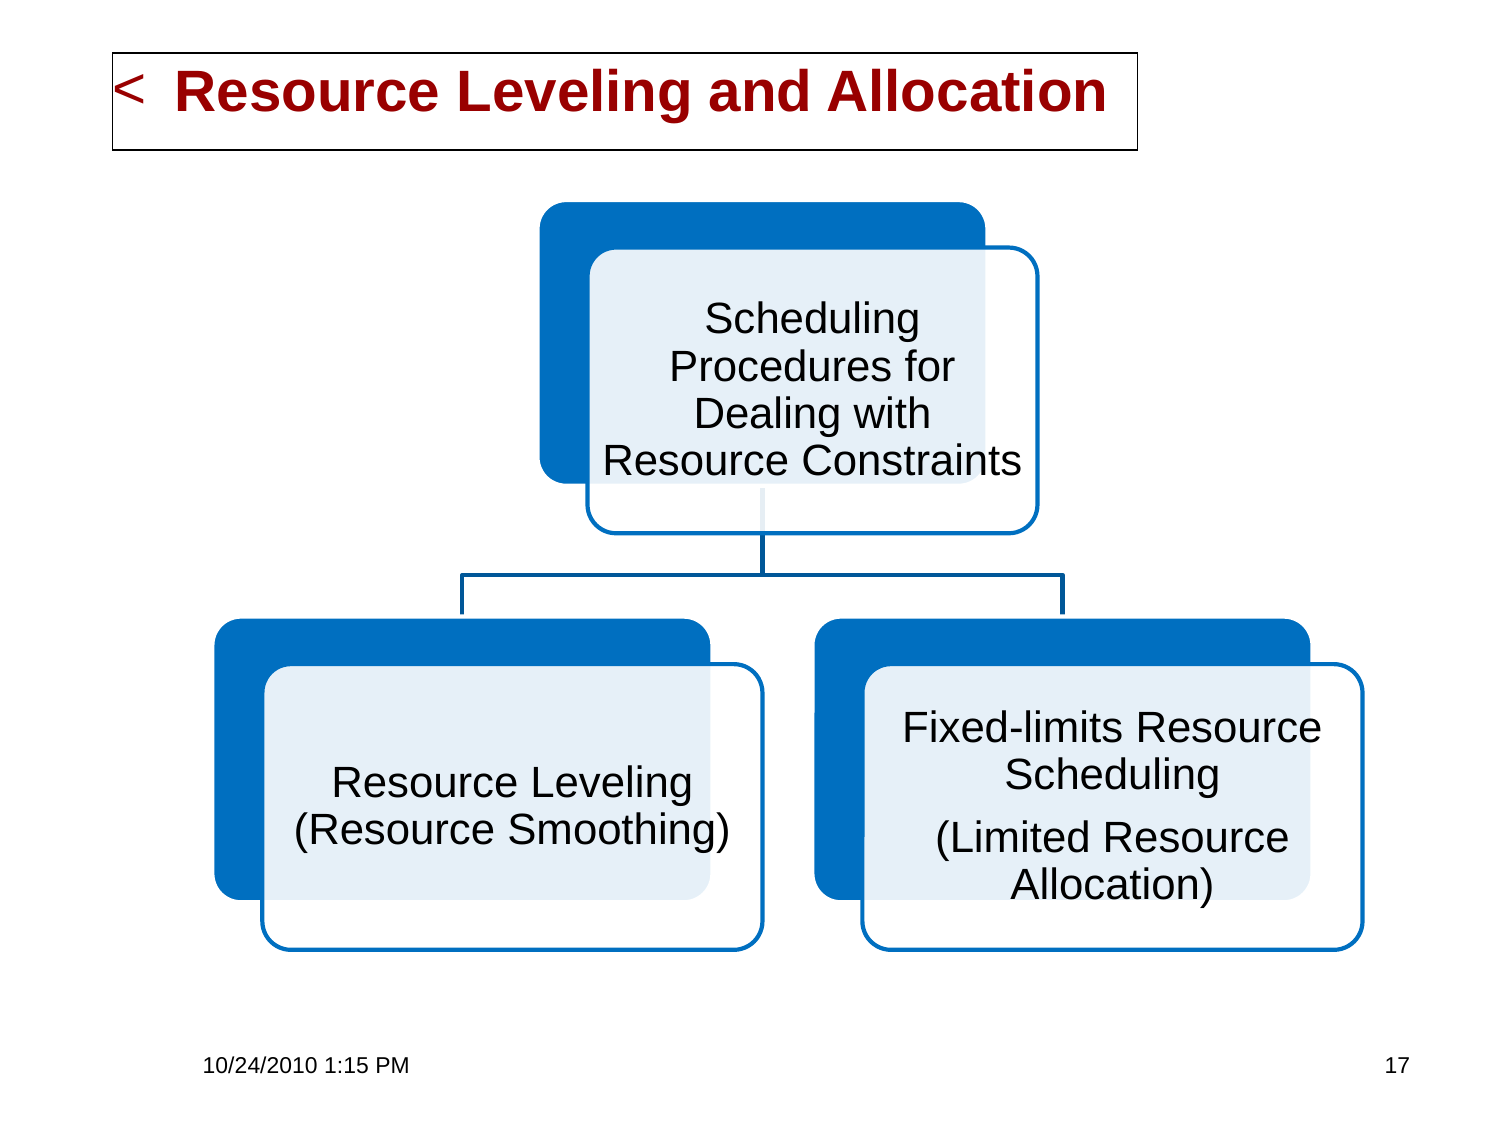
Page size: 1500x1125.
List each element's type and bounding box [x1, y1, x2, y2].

text_box [212, 199, 1363, 951]
slide_number [75, 1042, 425, 1103]
text_box [112, 53, 1138, 150]
slide_number [1299, 1042, 1425, 1103]
